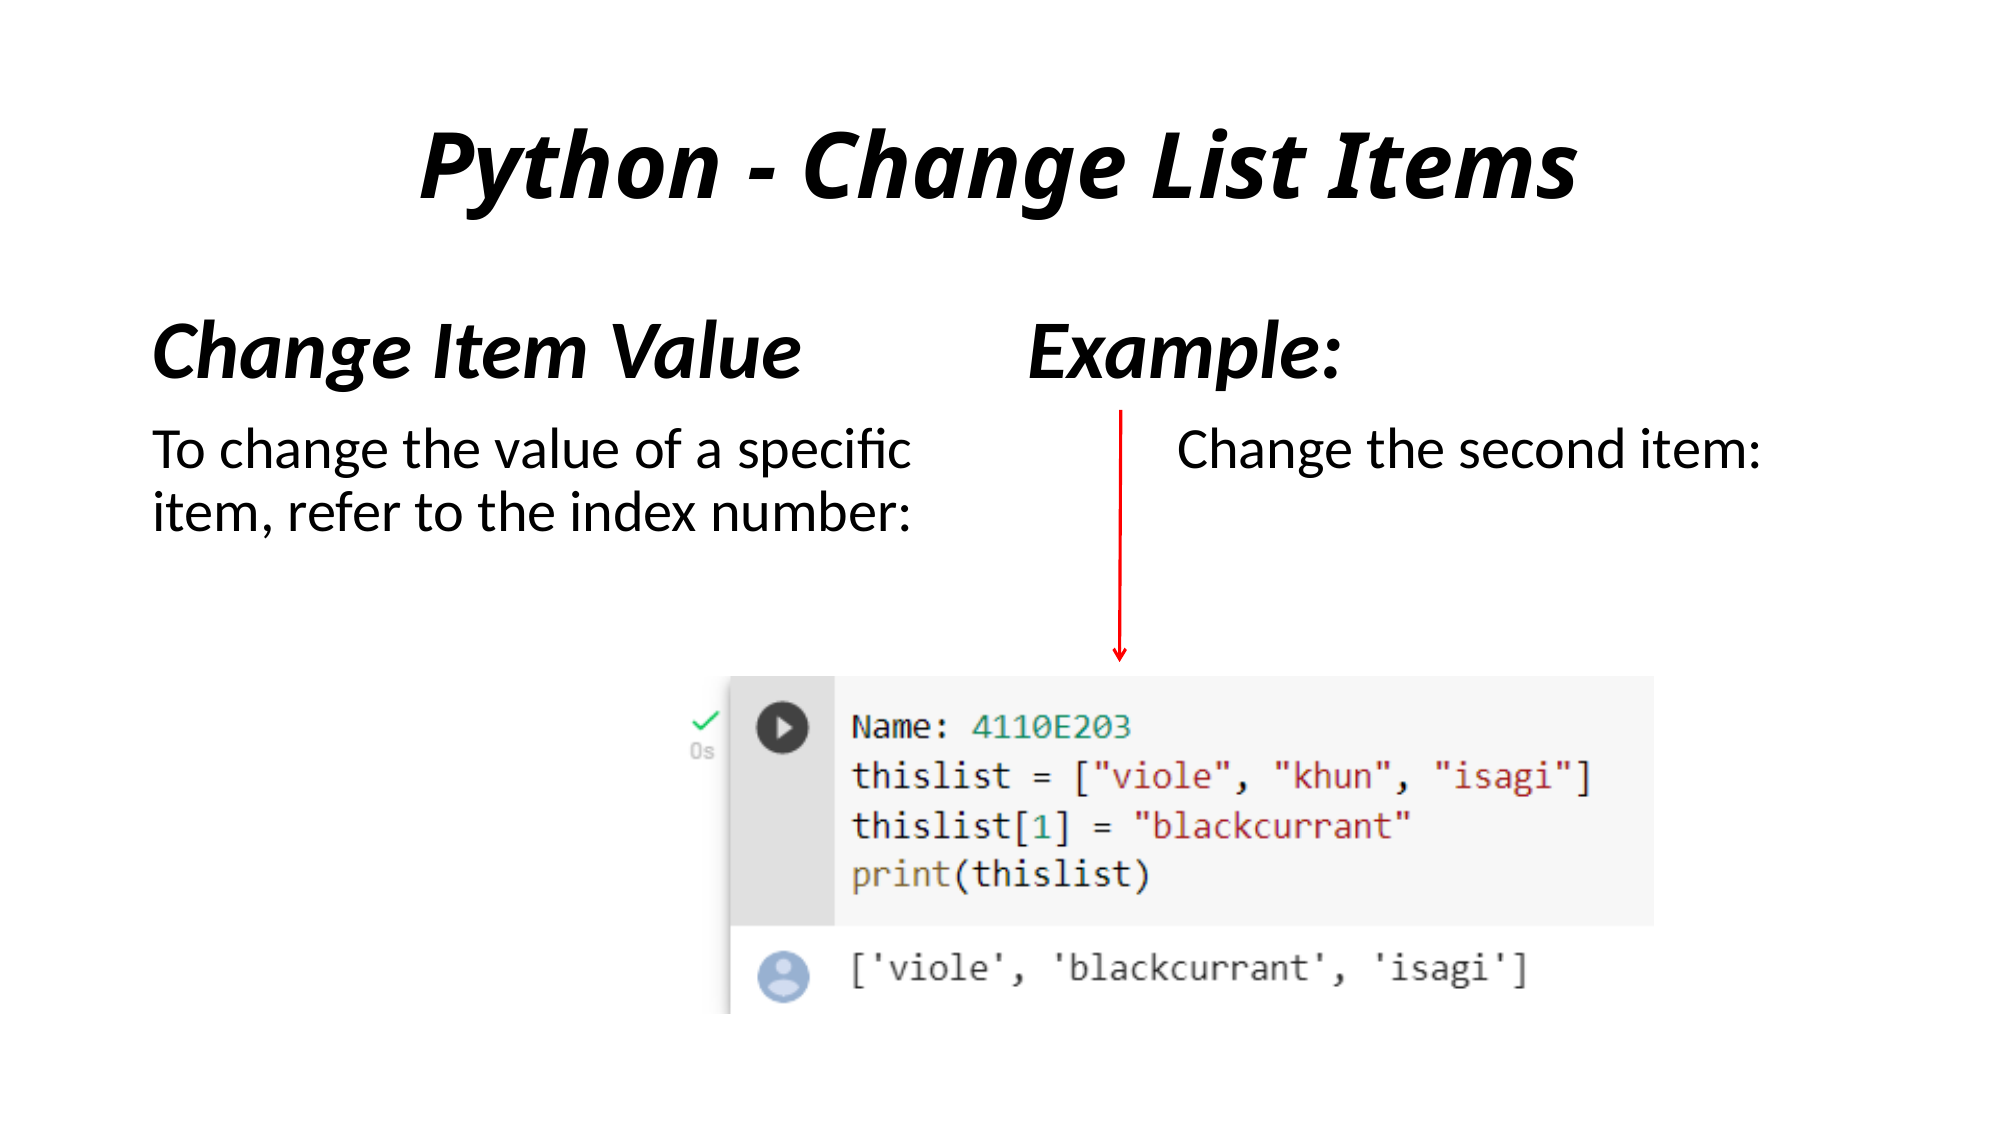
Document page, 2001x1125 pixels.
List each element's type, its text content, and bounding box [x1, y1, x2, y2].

title Python - Change List Items [137, 59, 1863, 278]
picture [681, 676, 1654, 1014]
list Example: Change the second item: [1012, 299, 1863, 548]
list Change Item Value To change the value of a specific item, refer to the index number: [137, 299, 988, 1014]
